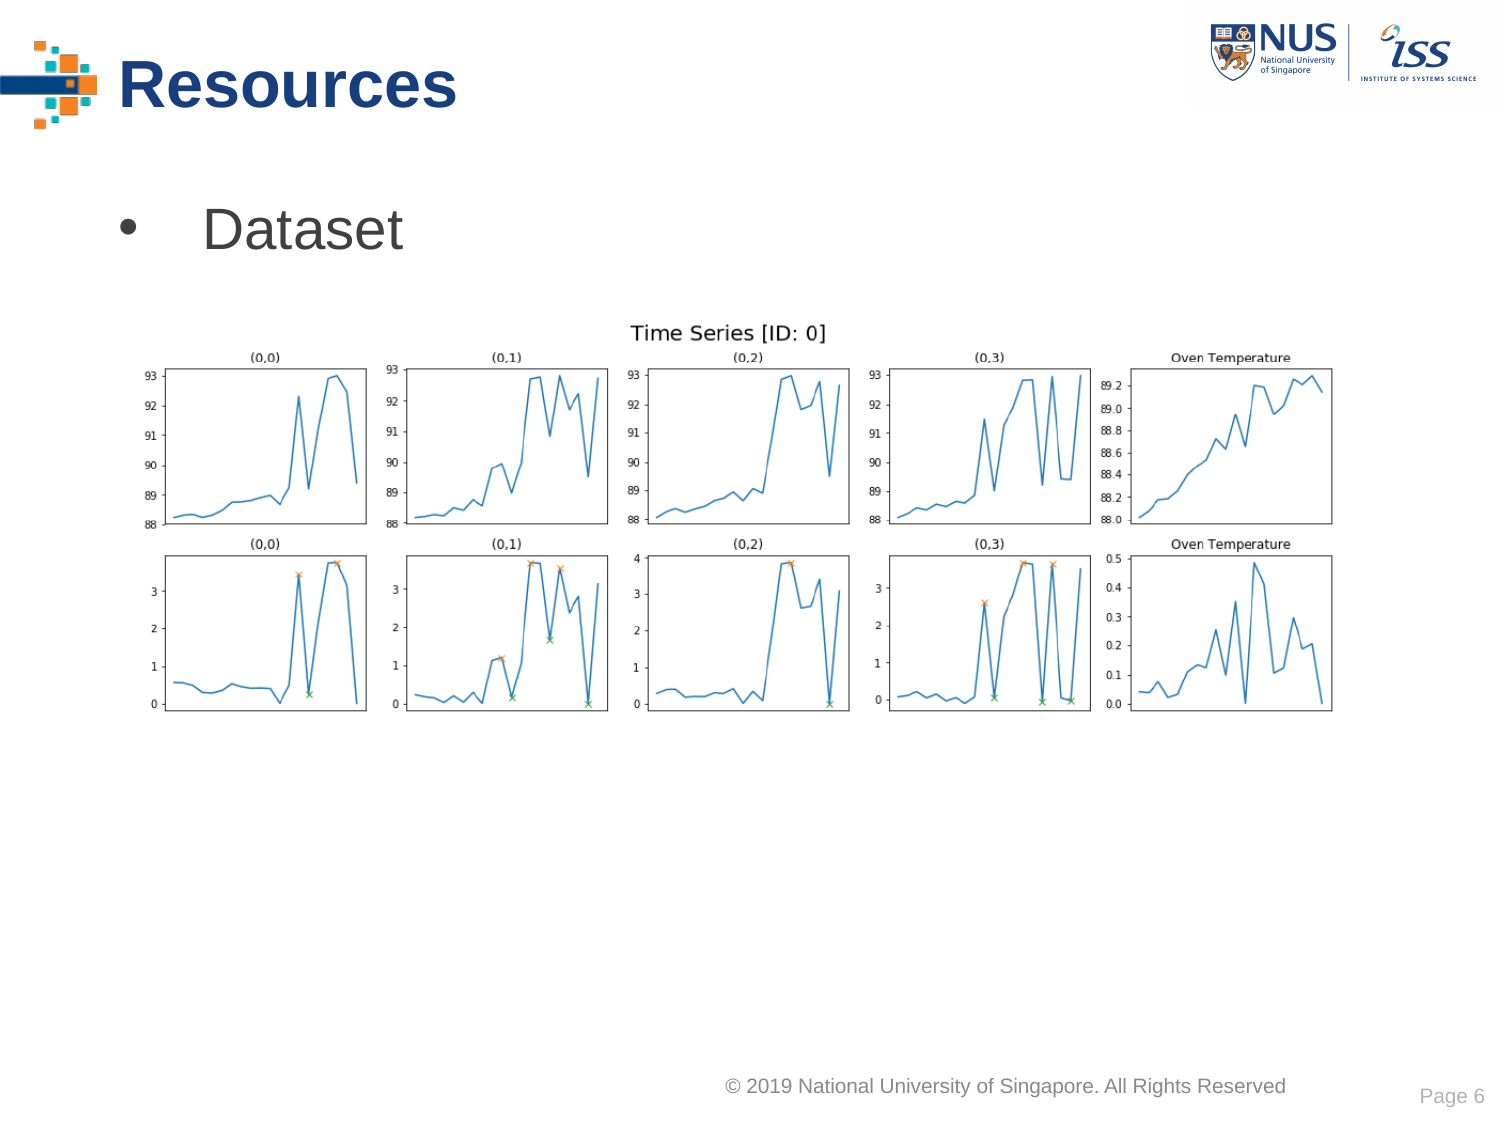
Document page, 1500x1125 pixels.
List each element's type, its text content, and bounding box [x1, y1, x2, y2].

slide_number Page 6 [1312, 1065, 1500, 1125]
picture [1185, 0, 1500, 106]
picture [0, 41, 97, 131]
title Resources [103, 41, 1186, 131]
list Dataset [103, 191, 1397, 872]
picture [136, 324, 1348, 733]
